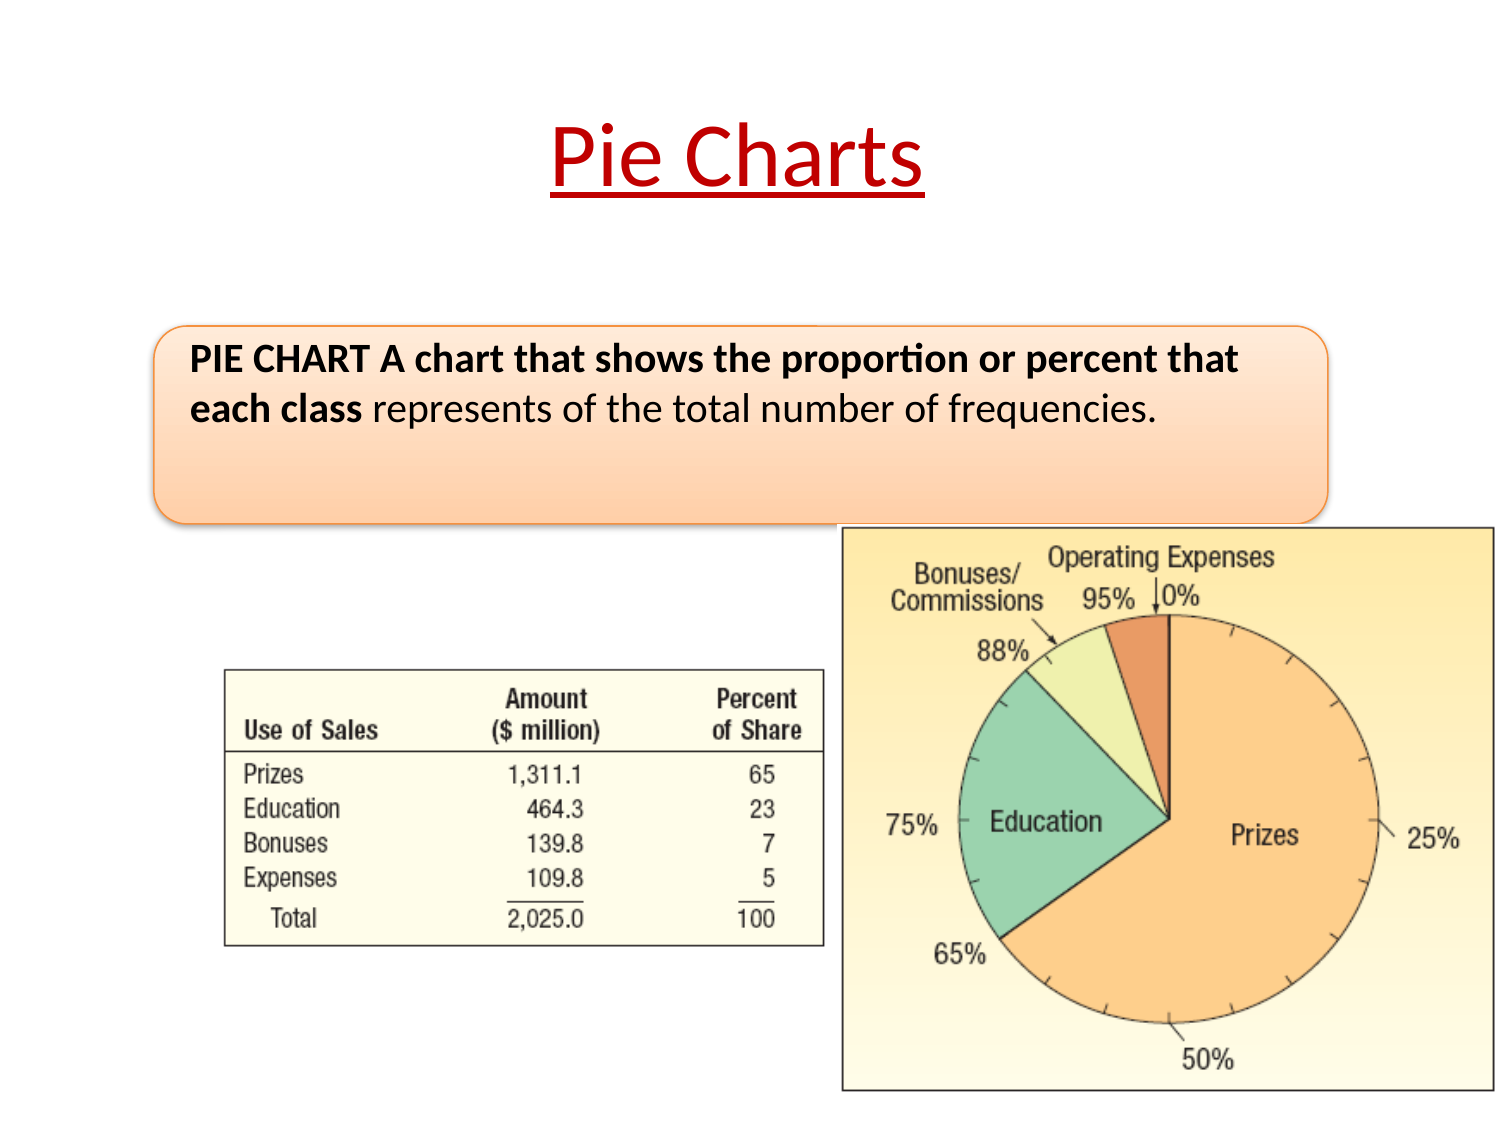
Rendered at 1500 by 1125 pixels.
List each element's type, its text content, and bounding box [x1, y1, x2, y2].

picture [837, 524, 1500, 1101]
picture [217, 660, 835, 965]
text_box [153, 323, 1337, 525]
title Pie Charts [87, 75, 1388, 225]
